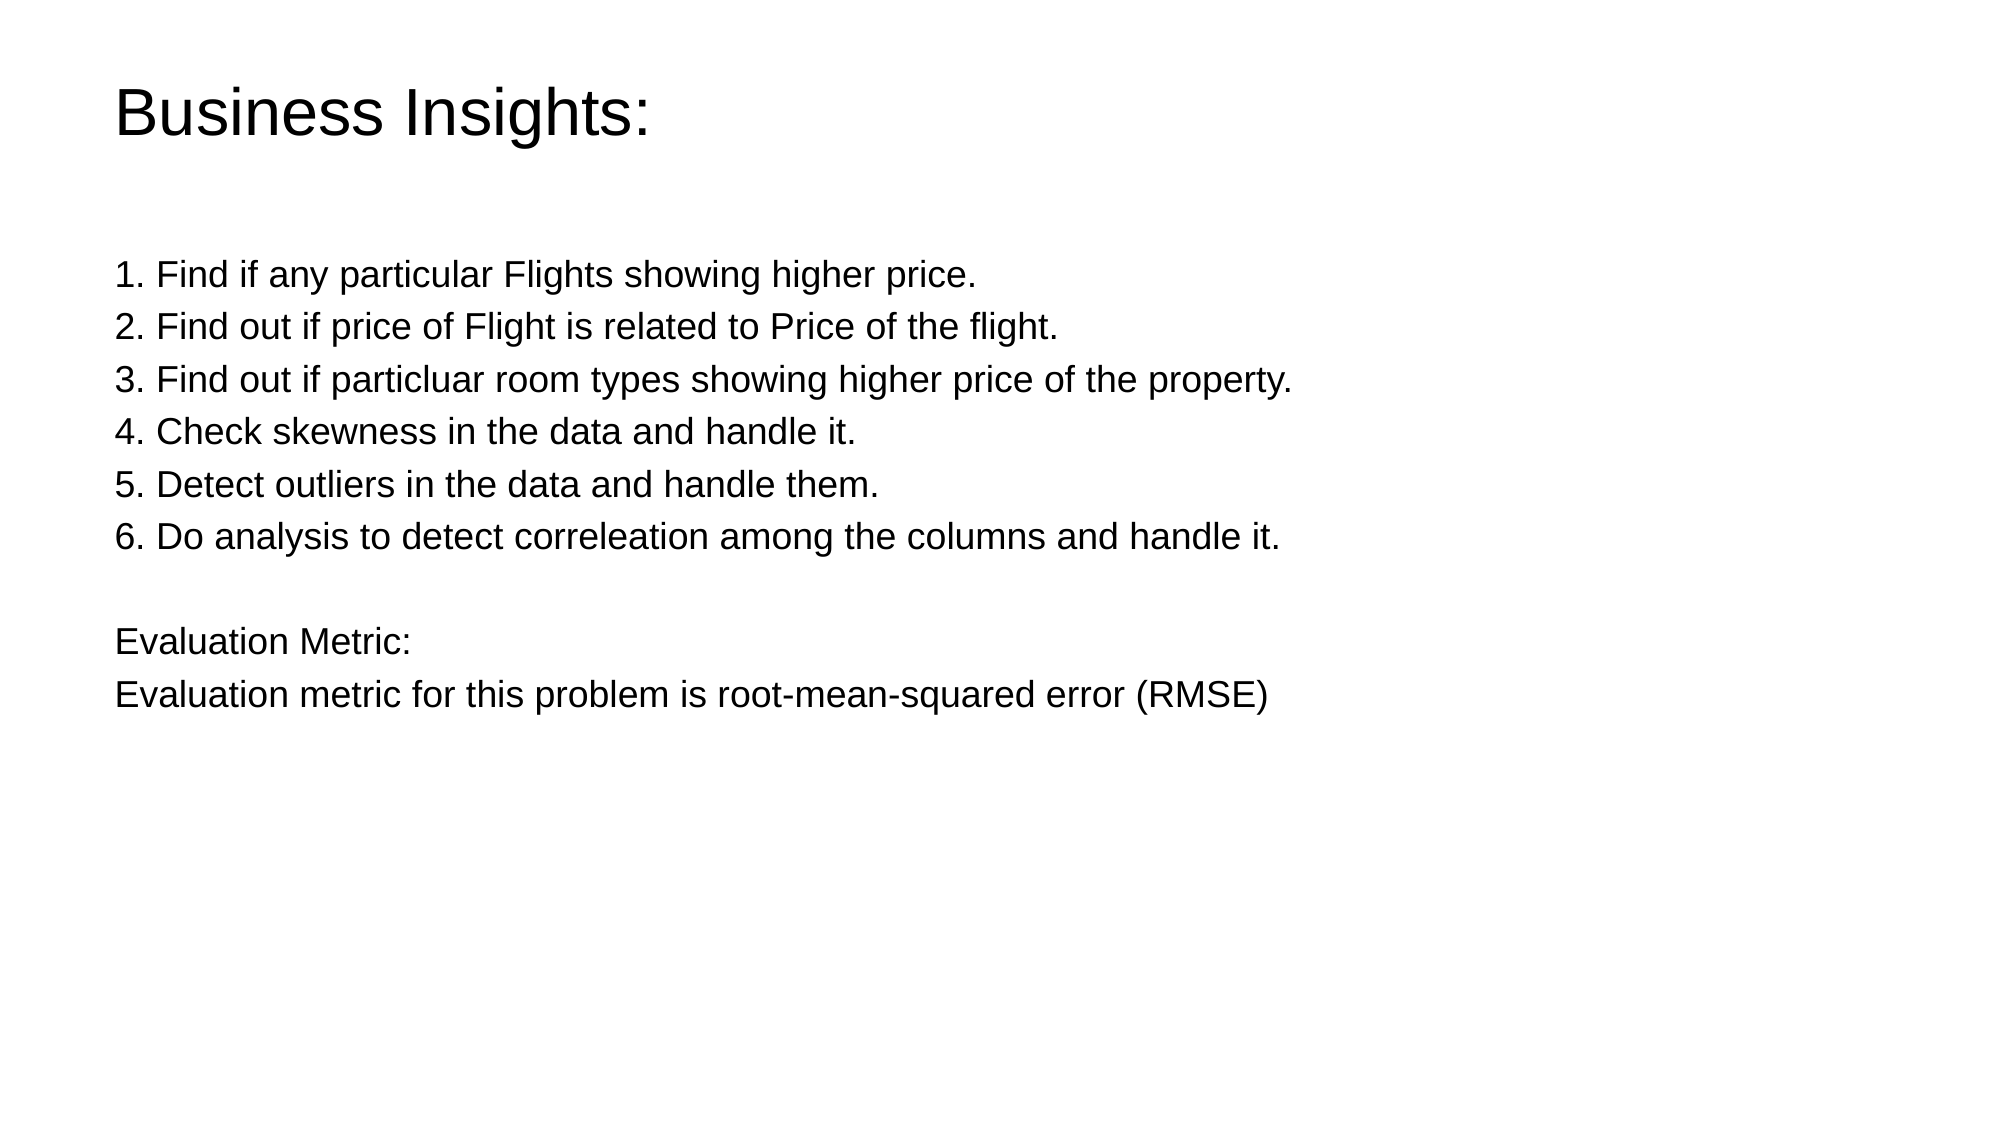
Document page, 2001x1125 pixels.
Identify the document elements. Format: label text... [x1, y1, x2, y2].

text_box Business Insights: 1. Find if any particular Flights showing higher price. 2. Find out if price of Flight is related to Price of the flight. 3. Find out if particluar room types showing higher price of the property. 4. Check skewness in the data and handle it. 5. Detect outliers in the data and handle them. 6. Do analysis to detect correleation among the columns and handle it. Evaluation Metric: Evaluation metric for this problem is root-mean-squared error (RMSE) [99, 61, 1900, 1005]
